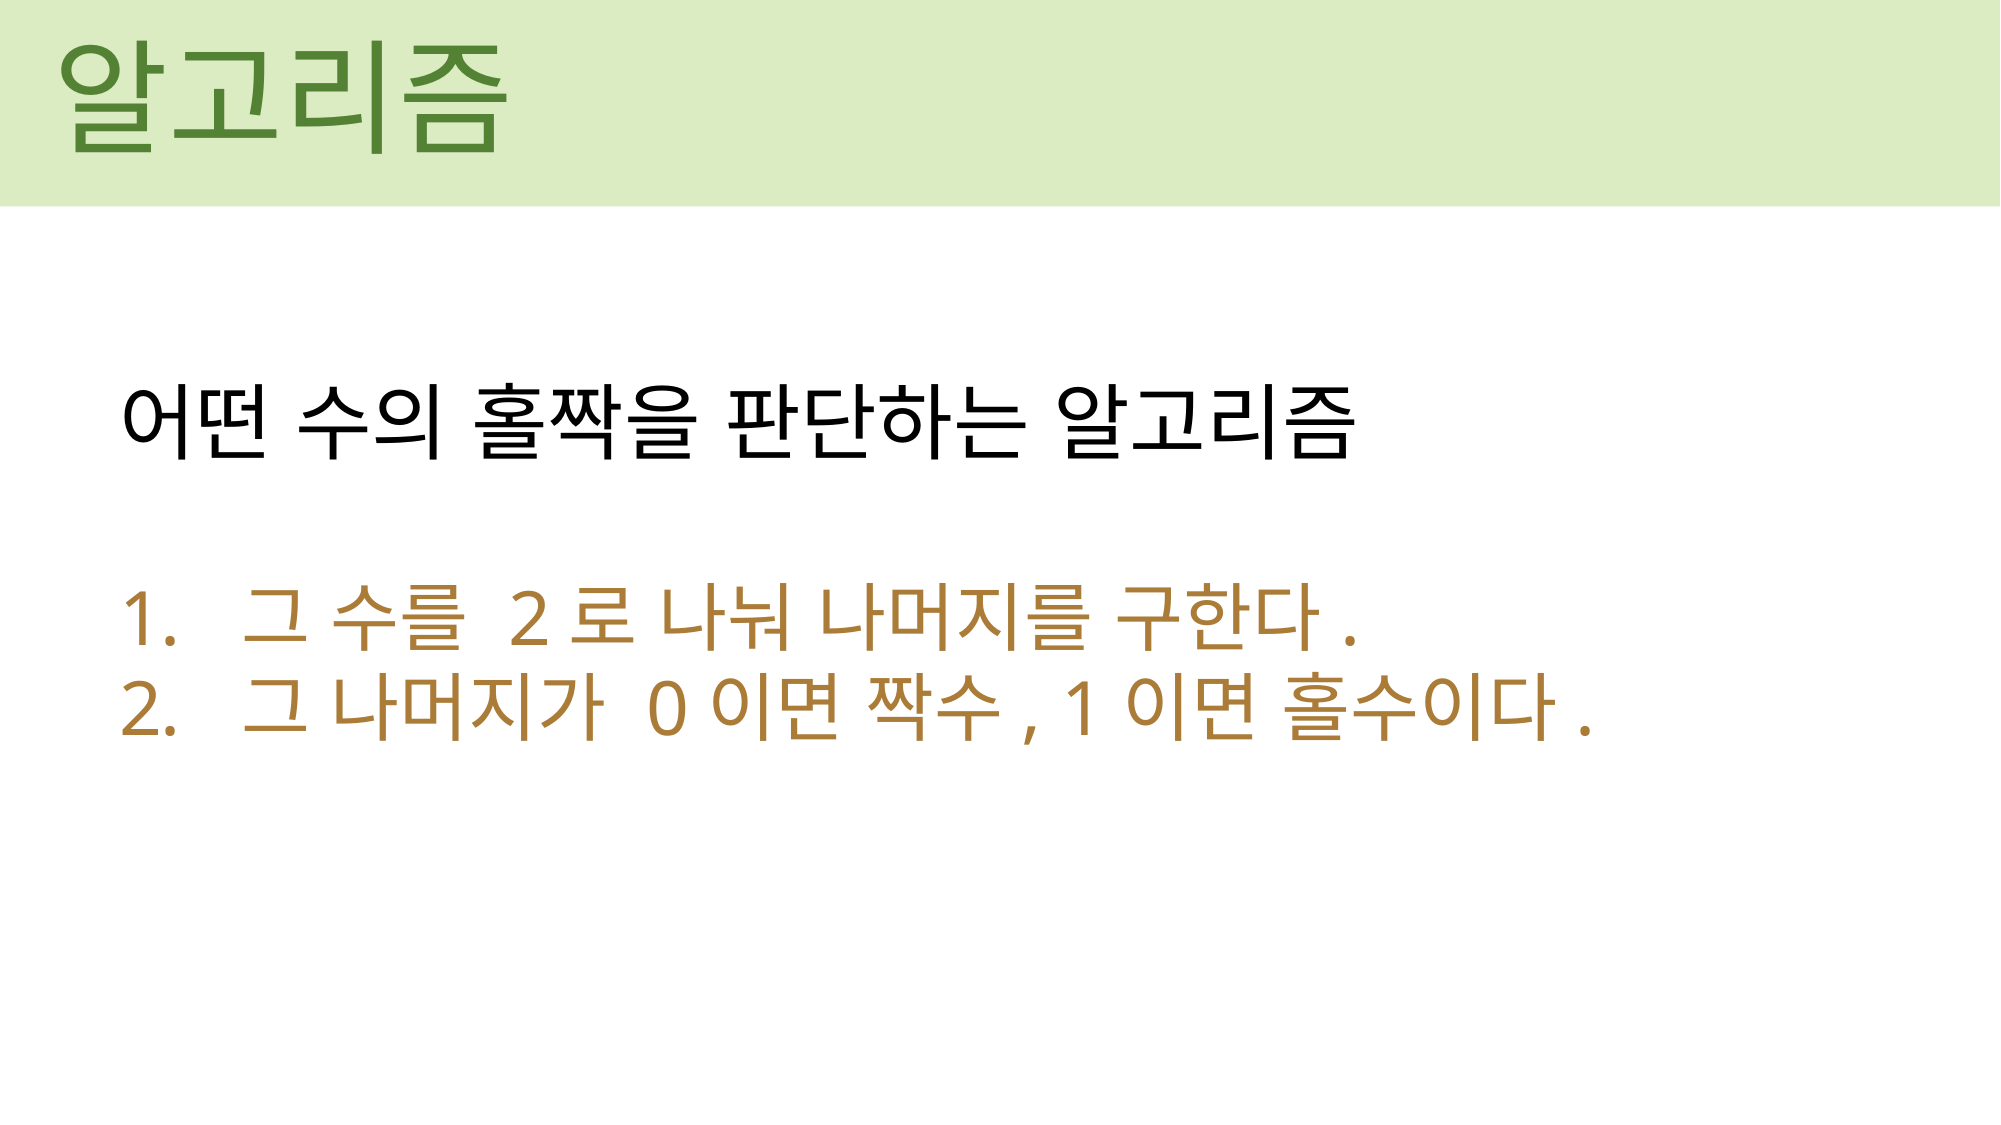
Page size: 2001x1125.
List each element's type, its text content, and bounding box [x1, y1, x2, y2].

text_box 어떤 수의 홀짝을 판단하는 알고리즘 그 수를 2로 나눠 나머지를 구한다. 그 나머지가 0이면 짝수, 1이면 홀수이다. [104, 363, 1839, 758]
text_box 알고리즘 [38, 12, 1861, 178]
text_box [0, 0, 2000, 207]
